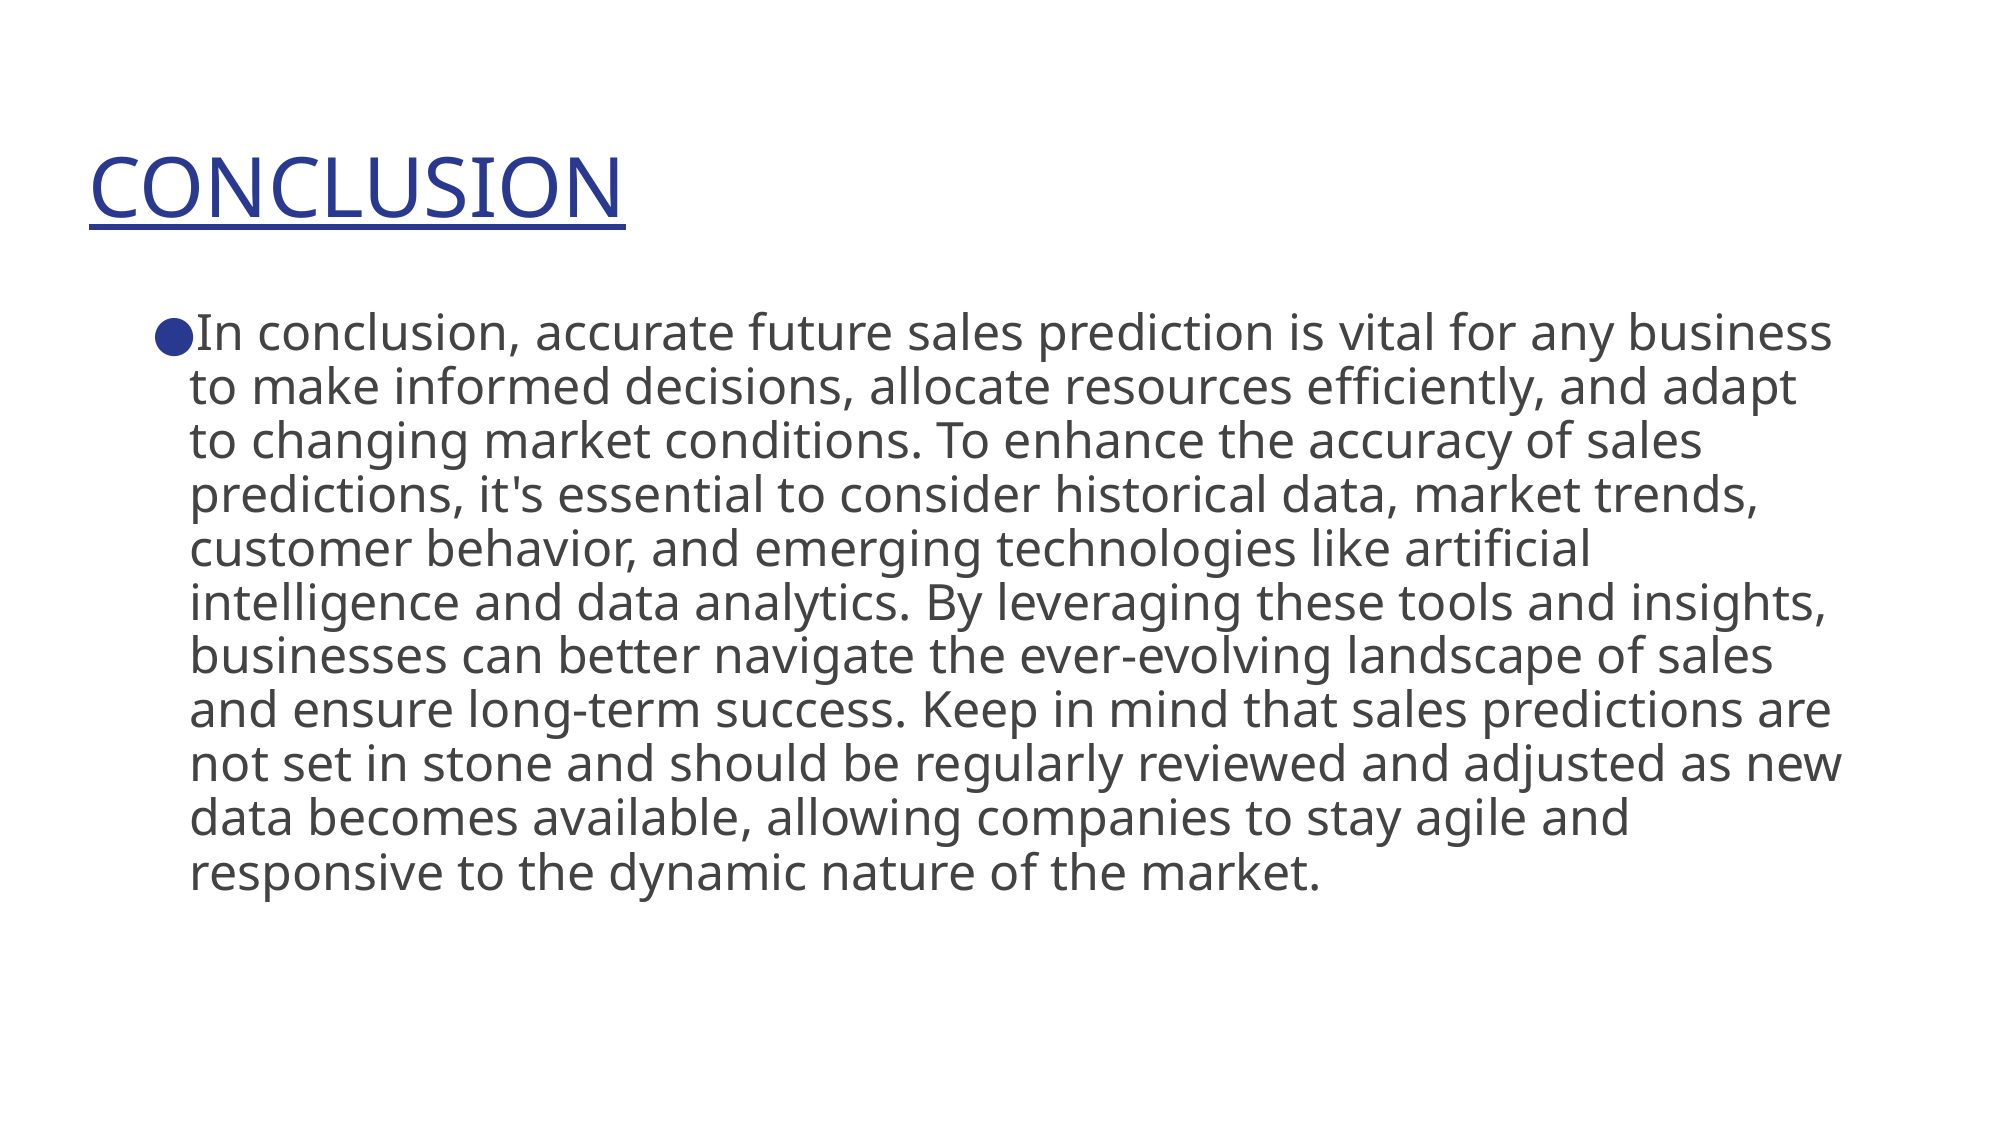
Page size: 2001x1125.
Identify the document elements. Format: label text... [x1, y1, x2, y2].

list In conclusion, accurate future sales prediction is vital for any business to make informed decisions, allocate resources efficiently, and adapt to changing market conditions. To enhance the accuracy of sales predictions, it's essential to consider historical data, market trends, customer behavior, and emerging technologies like artificial intelligence and data analytics. By leveraging these tools and insights, businesses can better navigate the ever-evolving landscape of sales and ensure long-term success. Keep in mind that sales predictions are not set in stone and should be regularly reviewed and adjusted as new data becomes available, allowing companies to stay agile and responsive to the dynamic nature of the market. [137, 299, 1863, 1014]
title CONCLUSION [73, 82, 1799, 300]
